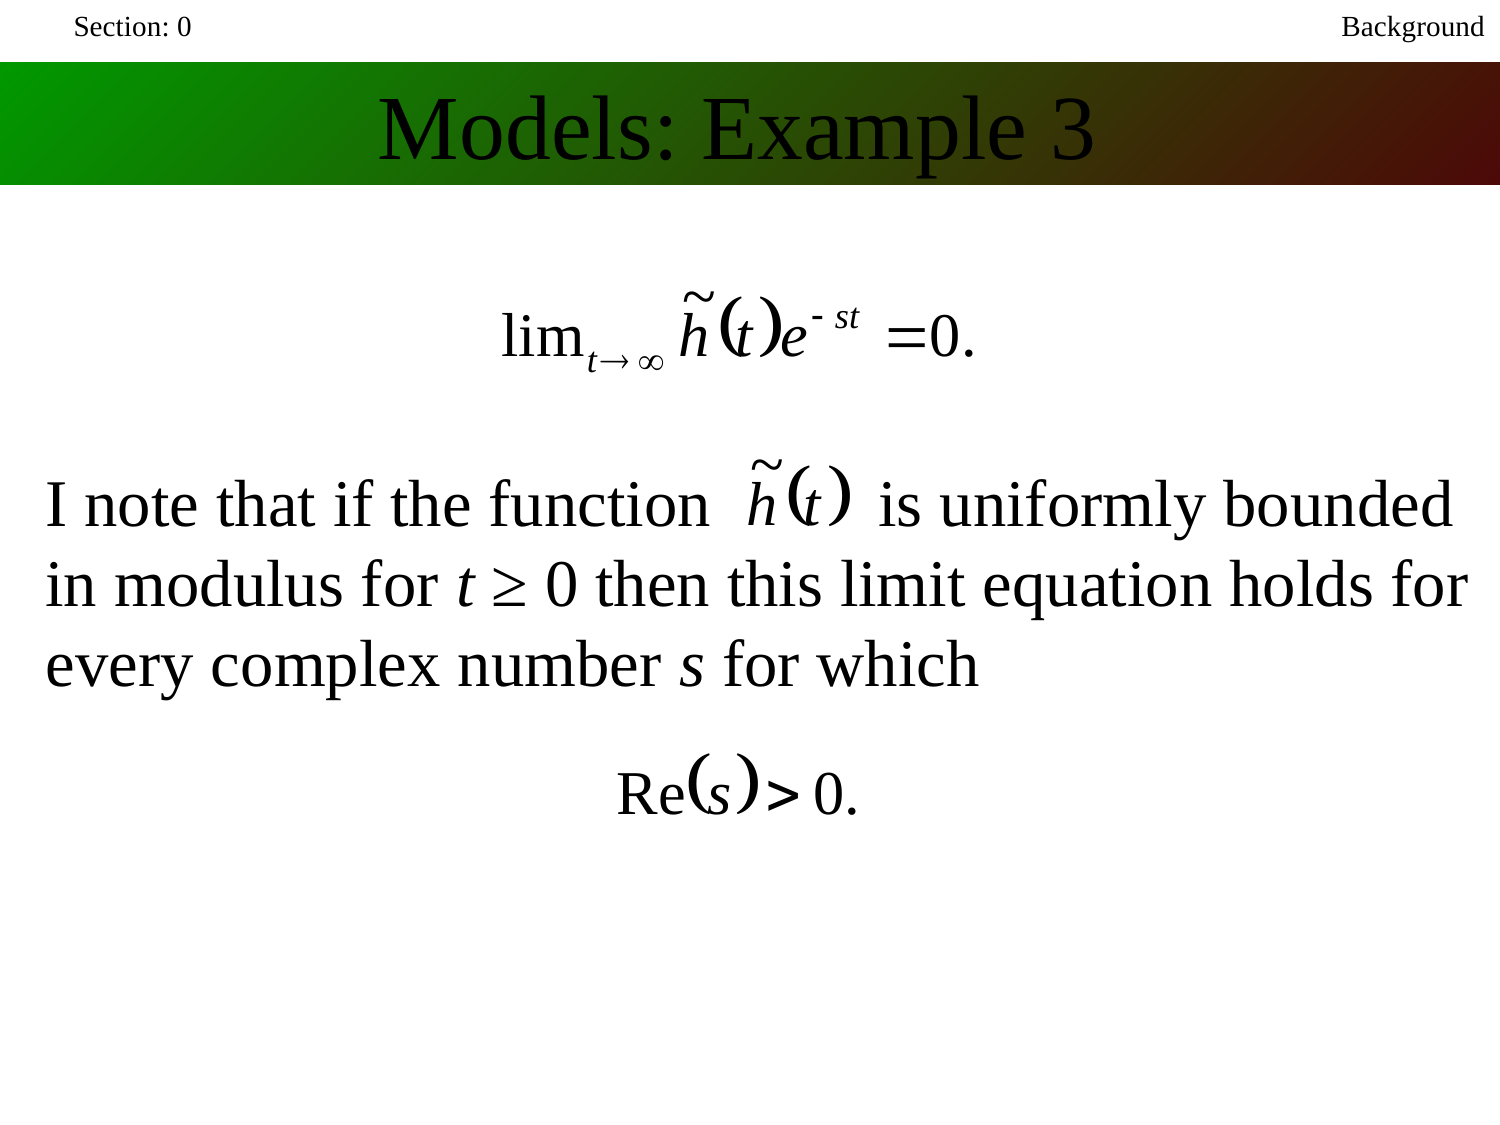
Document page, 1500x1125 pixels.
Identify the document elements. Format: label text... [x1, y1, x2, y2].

text_box Background [1234, 0, 1500, 50]
text_box Models: Example 3 [99, 59, 1375, 188]
text_box I note that if the function is uniformly bounded in modulus for t ≥ 0 then this limit equation holds for every complex number s for which [30, 452, 1489, 708]
text_box Section: 0 [0, 0, 266, 50]
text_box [737, 452, 863, 552]
text_box [1375, 62, 1500, 185]
text_box [0, 62, 99, 185]
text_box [493, 284, 982, 389]
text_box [607, 751, 868, 841]
